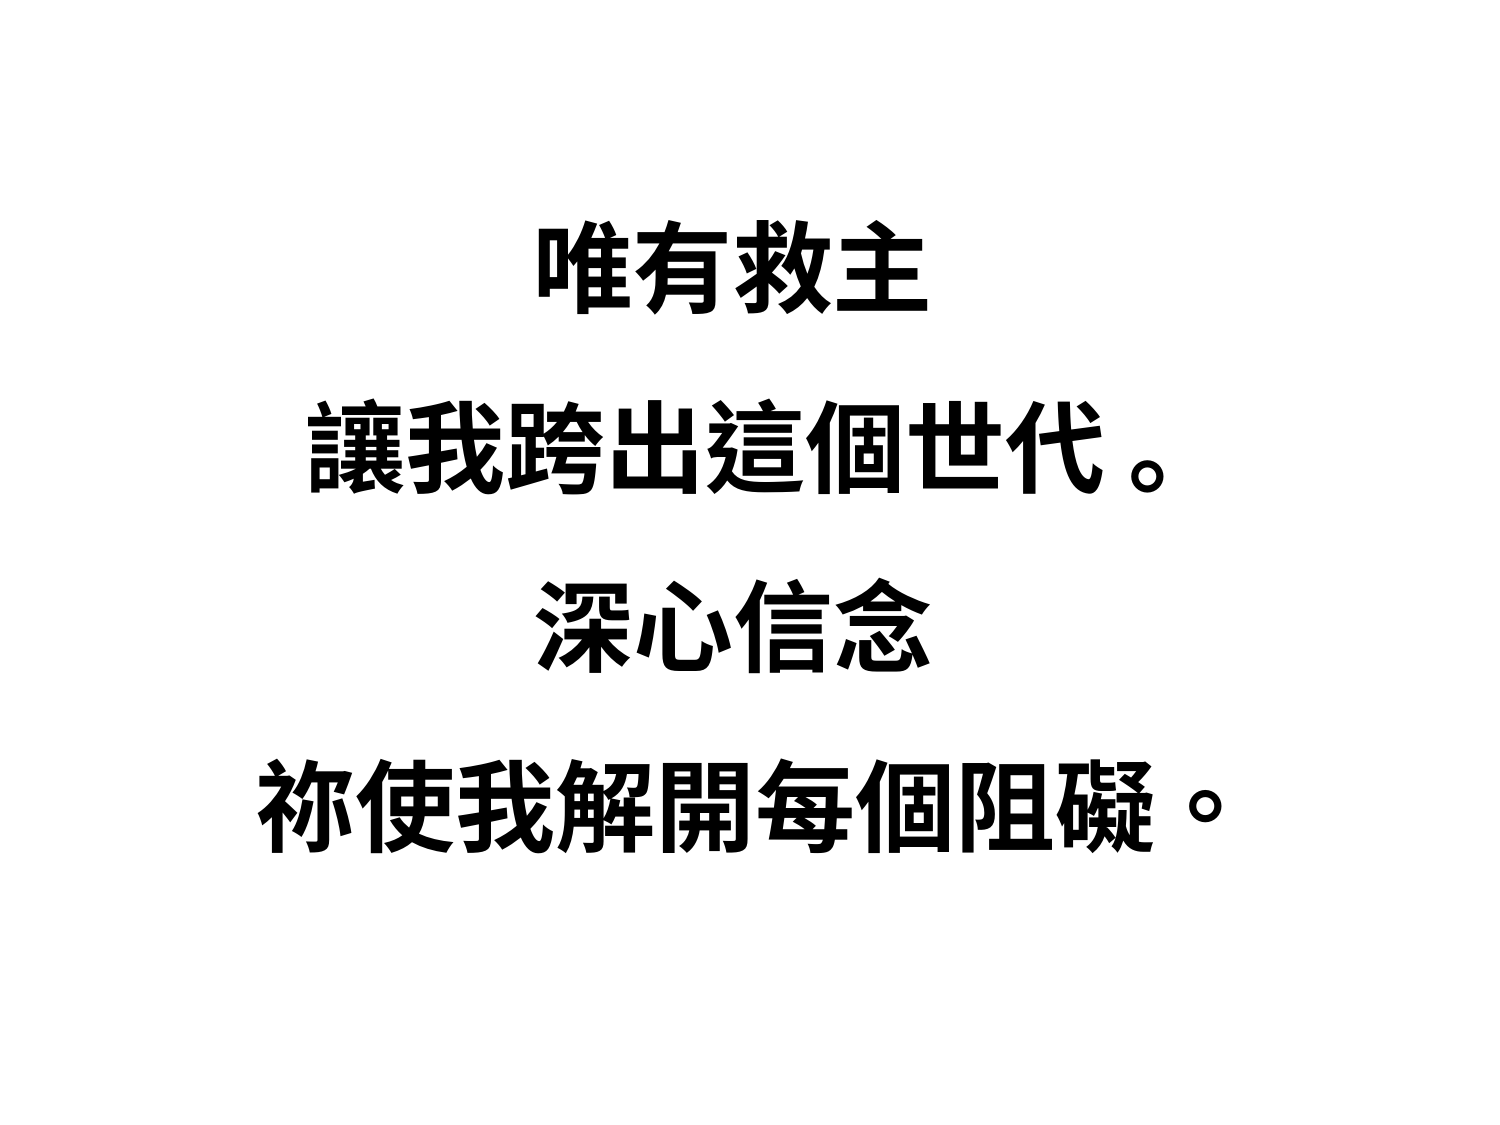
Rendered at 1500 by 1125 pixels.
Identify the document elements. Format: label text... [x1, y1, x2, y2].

title 唯有救主 讓我跨出這個世代 。 深心信念 祢使我解開每個阻礙。 [35, 164, 1477, 846]
